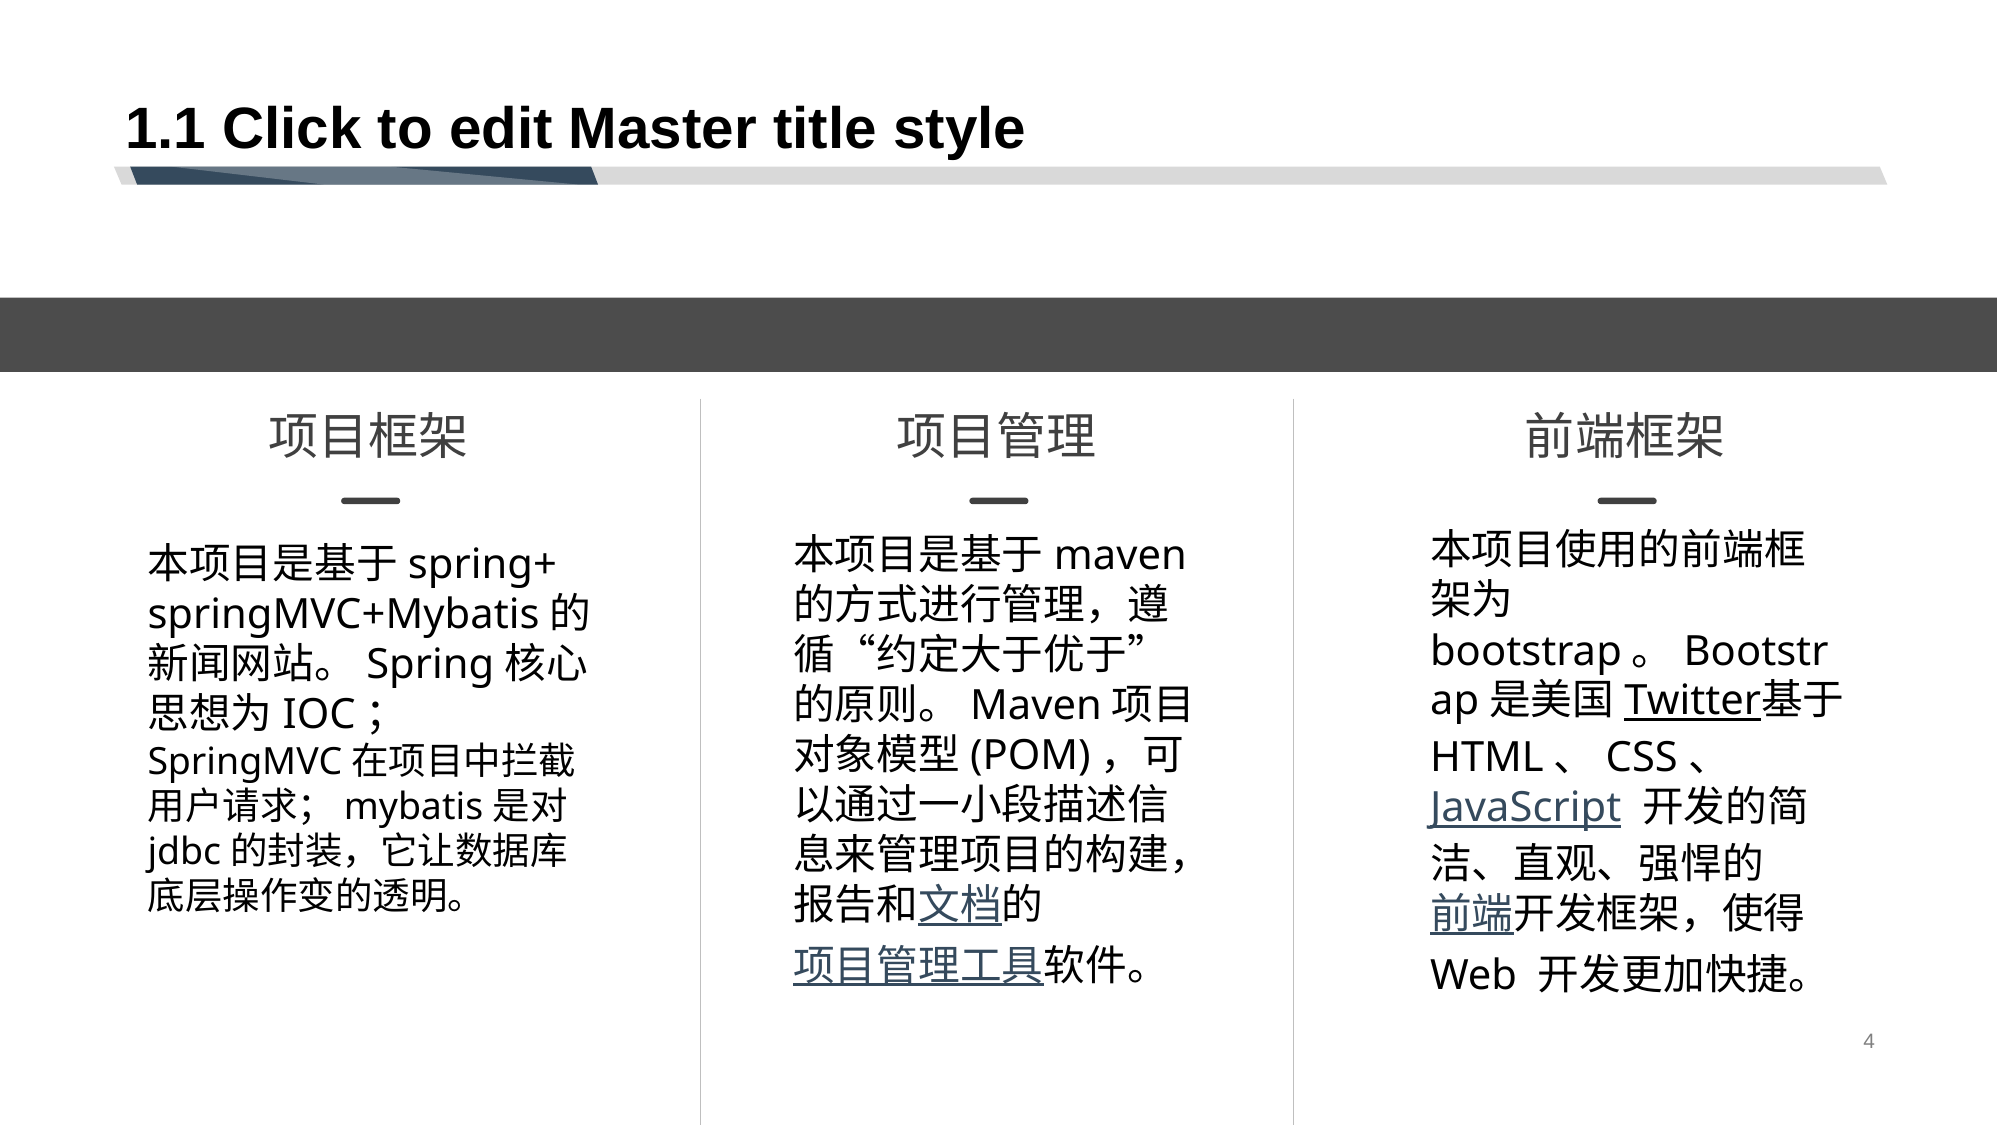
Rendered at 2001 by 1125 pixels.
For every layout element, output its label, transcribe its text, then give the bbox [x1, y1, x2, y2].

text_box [0, 297, 1997, 1125]
title 1.1 Click to edit Master title style [109, 0, 1890, 169]
